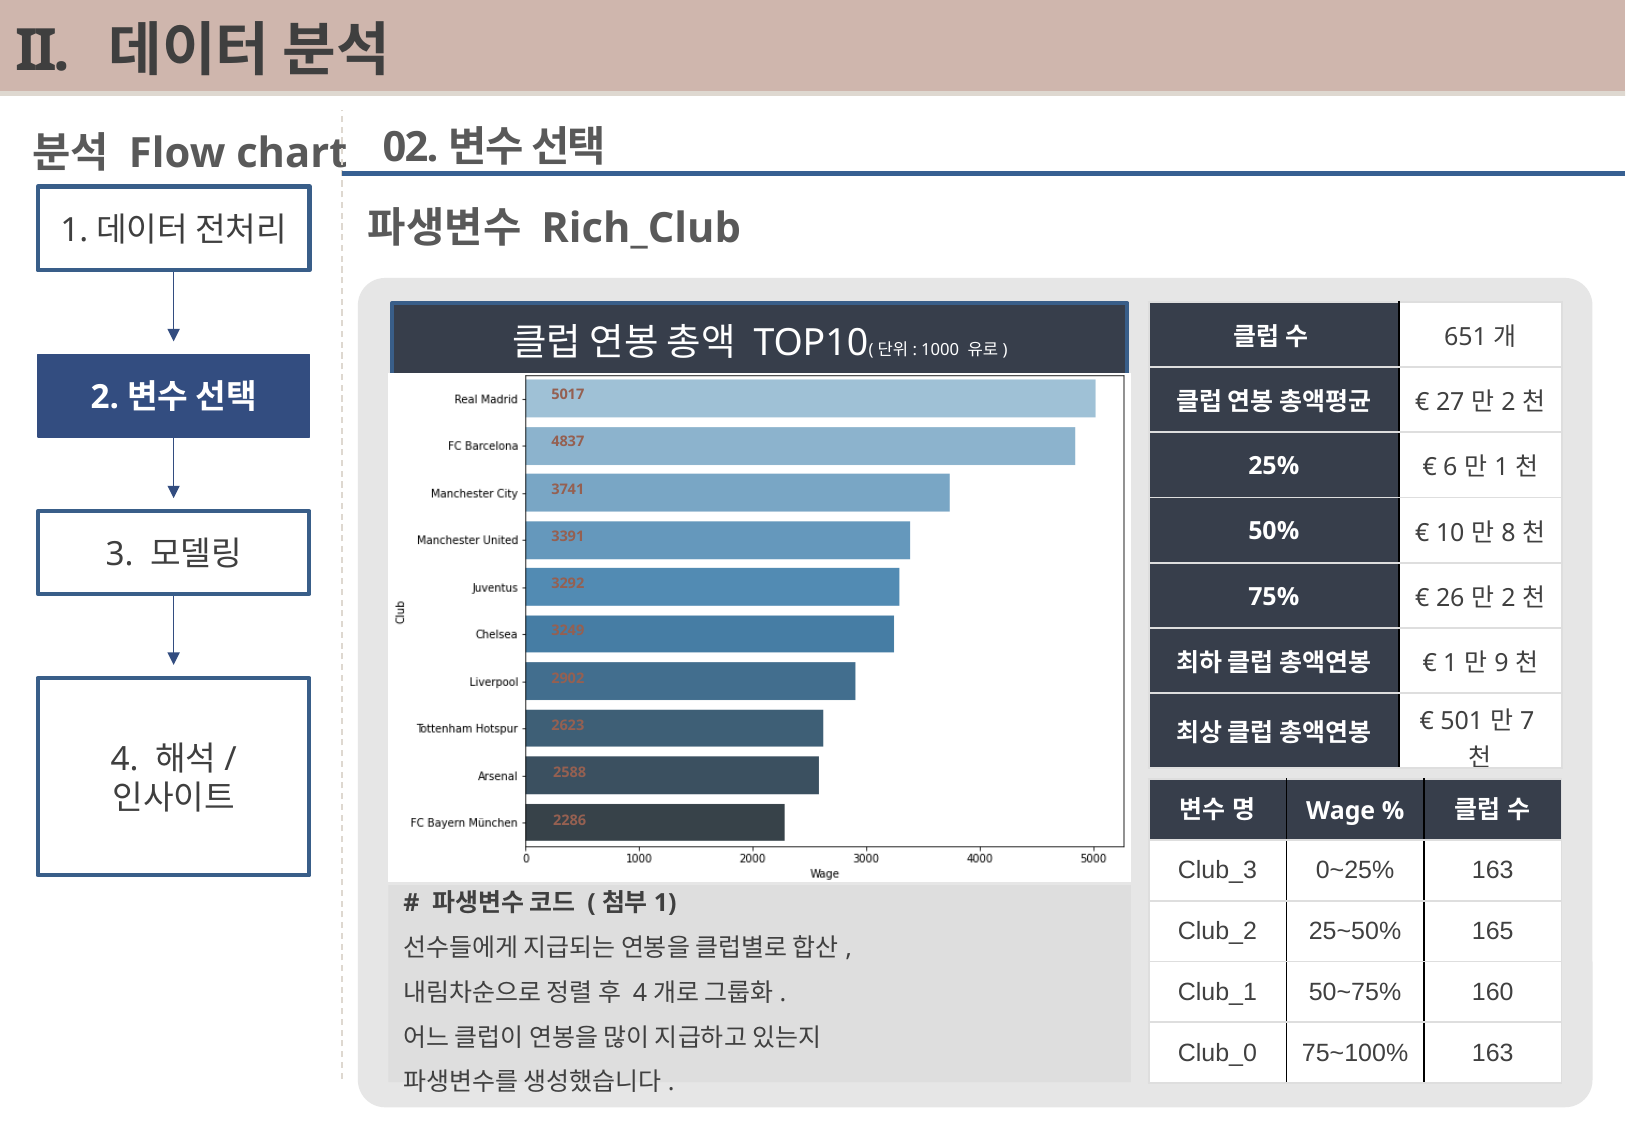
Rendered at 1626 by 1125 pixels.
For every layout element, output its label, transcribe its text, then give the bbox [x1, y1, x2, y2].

table_header Wage % [1287, 780, 1423, 839]
table_cell 25~50% [1287, 902, 1423, 961]
table_cell 최상 클럽 총액연봉 [1150, 694, 1398, 767]
table_cell 163 [1425, 841, 1561, 900]
table_cell € 1만9천 [1400, 629, 1561, 692]
text_box 분석 Flow chart 파생변수 Rich_Club [0, 93, 1625, 484]
table_cell 165 [1425, 902, 1561, 961]
table_cell € 501만7천 [1400, 694, 1561, 767]
table_cell Club_1 [1150, 962, 1286, 1021]
table_header 651개 [1400, 303, 1561, 366]
table_header 클럽 수 [1150, 303, 1398, 366]
table_header 변수 명 [1150, 780, 1286, 839]
table_cell 50% [1150, 498, 1398, 562]
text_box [535, 377, 738, 837]
table_cell Club_3 [1150, 841, 1286, 900]
text_box # 파생변수 코드 (첨부1) 선수들에게 지급되는 연봉을 클럽별로 합산, 내림차순으로 정렬 후 4개로 그룹화. 어느 클럽이 연봉을 많이 지급하고 있는지 파생변수를 생성했습니다. [388, 889, 1131, 1083]
table_cell € 27만2천 [1400, 368, 1561, 431]
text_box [37, 186, 310, 876]
table_cell 75% [1150, 564, 1398, 627]
table_cell 25% [1150, 433, 1398, 497]
picture [388, 372, 1132, 882]
table_cell Club_2 [1150, 902, 1286, 961]
table_cell 클럽 연봉 총액평균 [1150, 368, 1398, 431]
table_header 클럽 수 [1425, 780, 1561, 839]
table_cell € 6만1천 [1400, 433, 1561, 497]
table_cell € 26만2천 [1400, 564, 1561, 627]
title 데이터 분석 [0, 0, 695, 94]
table_cell 160 [1425, 962, 1561, 1021]
table_cell 163 [1425, 1023, 1561, 1082]
text_box [359, 280, 1591, 1106]
table_cell 0~25% [1287, 841, 1423, 900]
table_cell Club_0 [1150, 1023, 1286, 1082]
table_cell € 10만8천 [1400, 498, 1561, 562]
text_box 클럽 연봉 총액 TOP10(단위: 1000 유로) [392, 303, 1128, 371]
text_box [341, 102, 1625, 187]
table_cell 최하 클럽 총액연봉 [1150, 629, 1398, 692]
table_cell 75~100% [1287, 1023, 1423, 1082]
table_cell 50~75% [1287, 962, 1423, 1021]
